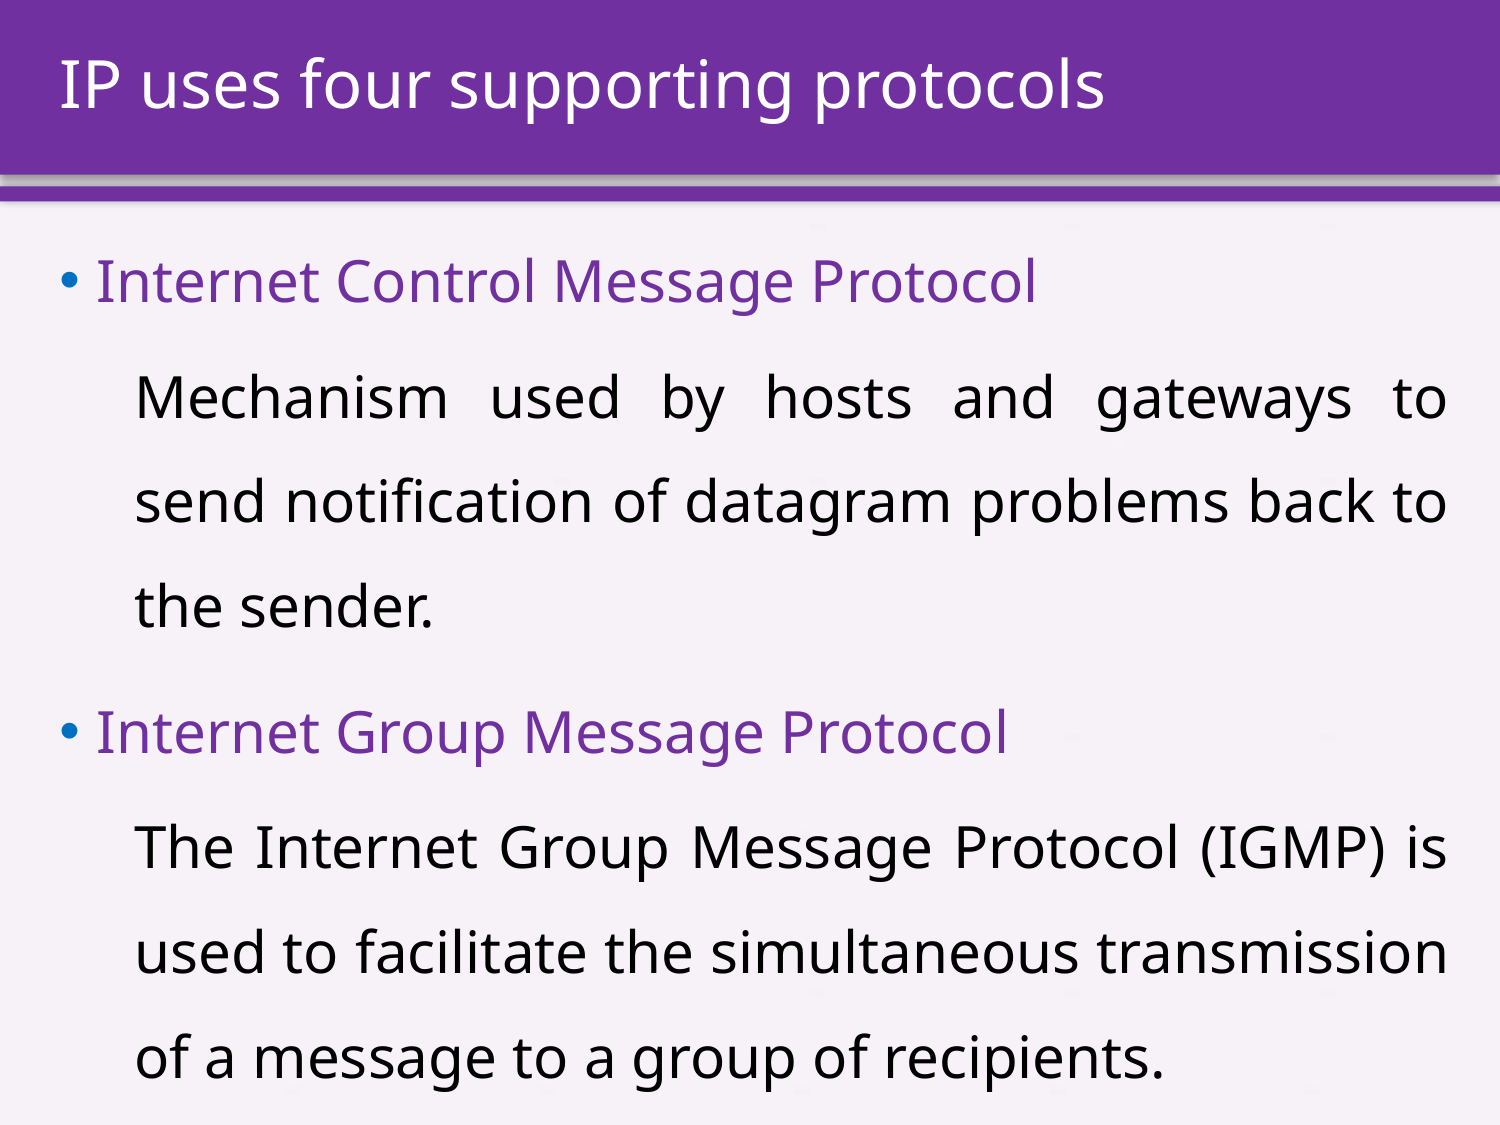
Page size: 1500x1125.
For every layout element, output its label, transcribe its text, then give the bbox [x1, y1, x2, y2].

picture [0, 175, 1500, 186]
list Internet Control Message Protocol Mechanism used by hosts and gateways to send notification of datagram problems back to the sender. Internet Group Message Protocol The Internet Group Message Protocol (IGMP) is used to facilitate the simultaneous transmission of a message to a group of recipients. [44, 201, 1464, 1022]
picture [0, 202, 1500, 1125]
title IP uses four supporting protocols [44, 0, 1464, 175]
